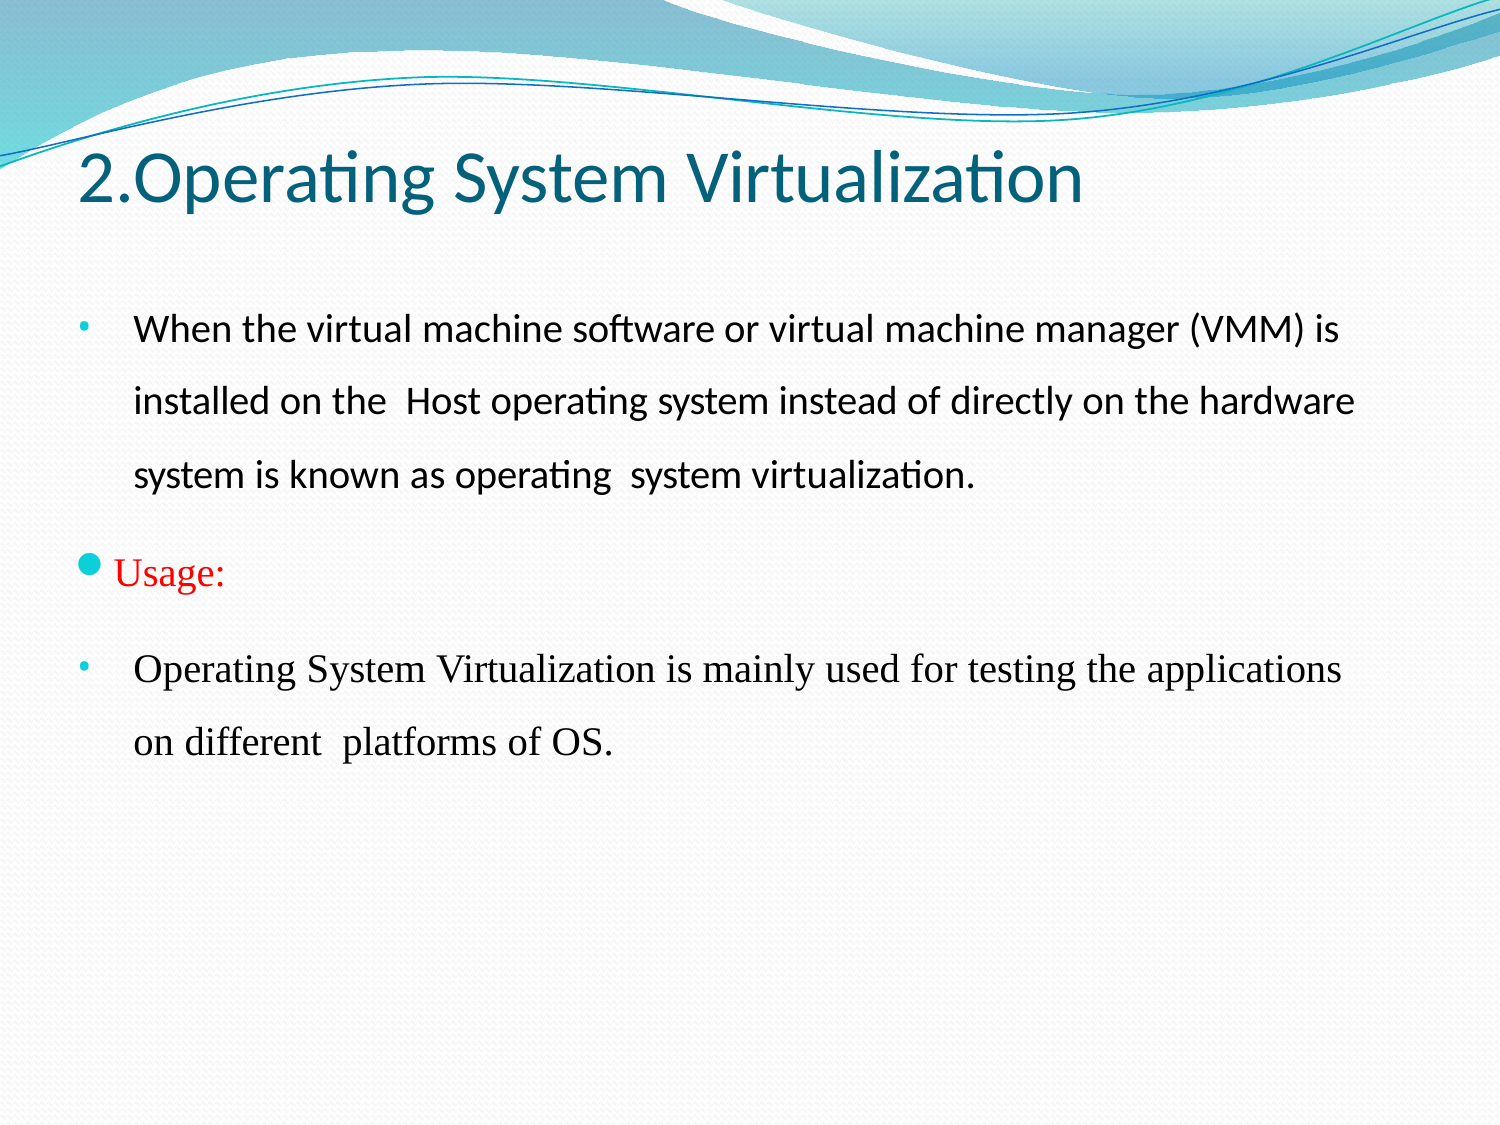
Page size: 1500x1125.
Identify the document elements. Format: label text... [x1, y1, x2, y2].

list When the virtual machine software or virtual machine manager (VMM) is installed on the Host operating system instead of directly on the hardware system is known as operating system virtualization. Usage: Operating System Virtualization is mainly used for testing the applications on different platforms of OS. [75, 275, 1425, 915]
title 2.Operating System Virtualization [75, 28, 1425, 218]
